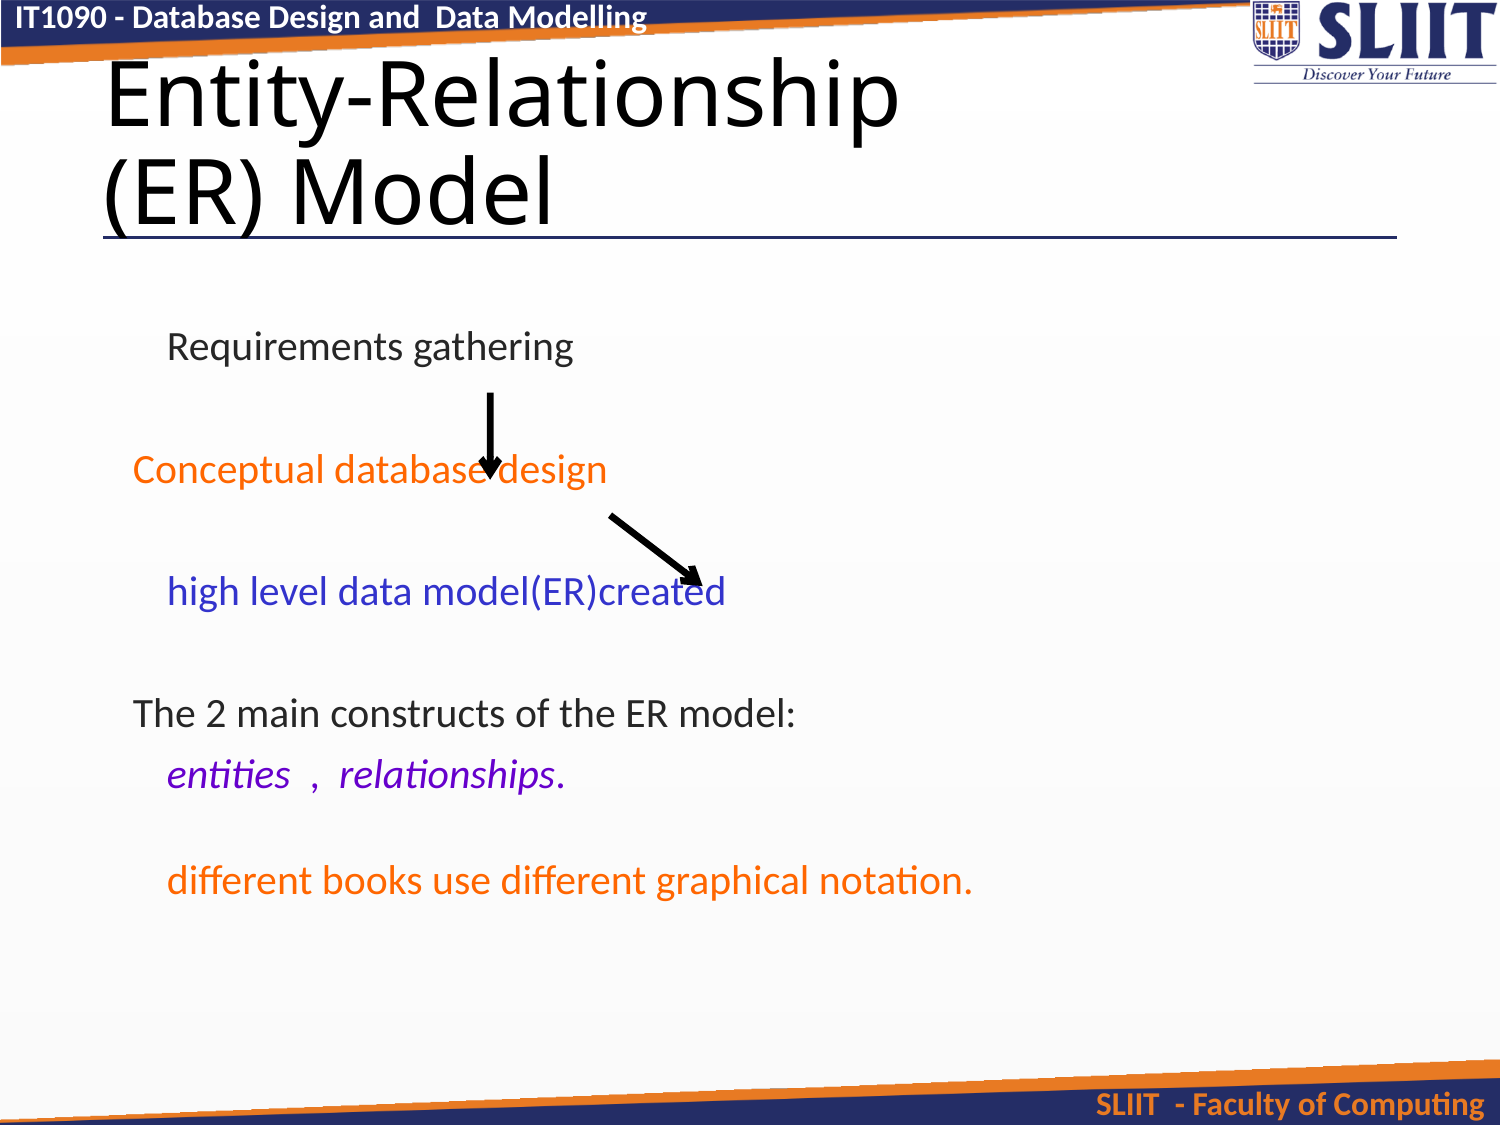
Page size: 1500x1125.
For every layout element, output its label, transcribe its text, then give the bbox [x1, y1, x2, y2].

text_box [610, 515, 703, 587]
picture [1250, 0, 1500, 39]
picture [0, 1050, 1500, 1125]
list Requirements gathering Conceptual database design high level data model(ER)created The 2 main constructs of the ER model: entities , relationships. different books use different graphical notation. [117, 314, 1288, 914]
picture [2, 2, 1249, 75]
title Entity-Relationship (ER) Model [88, 39, 1500, 252]
